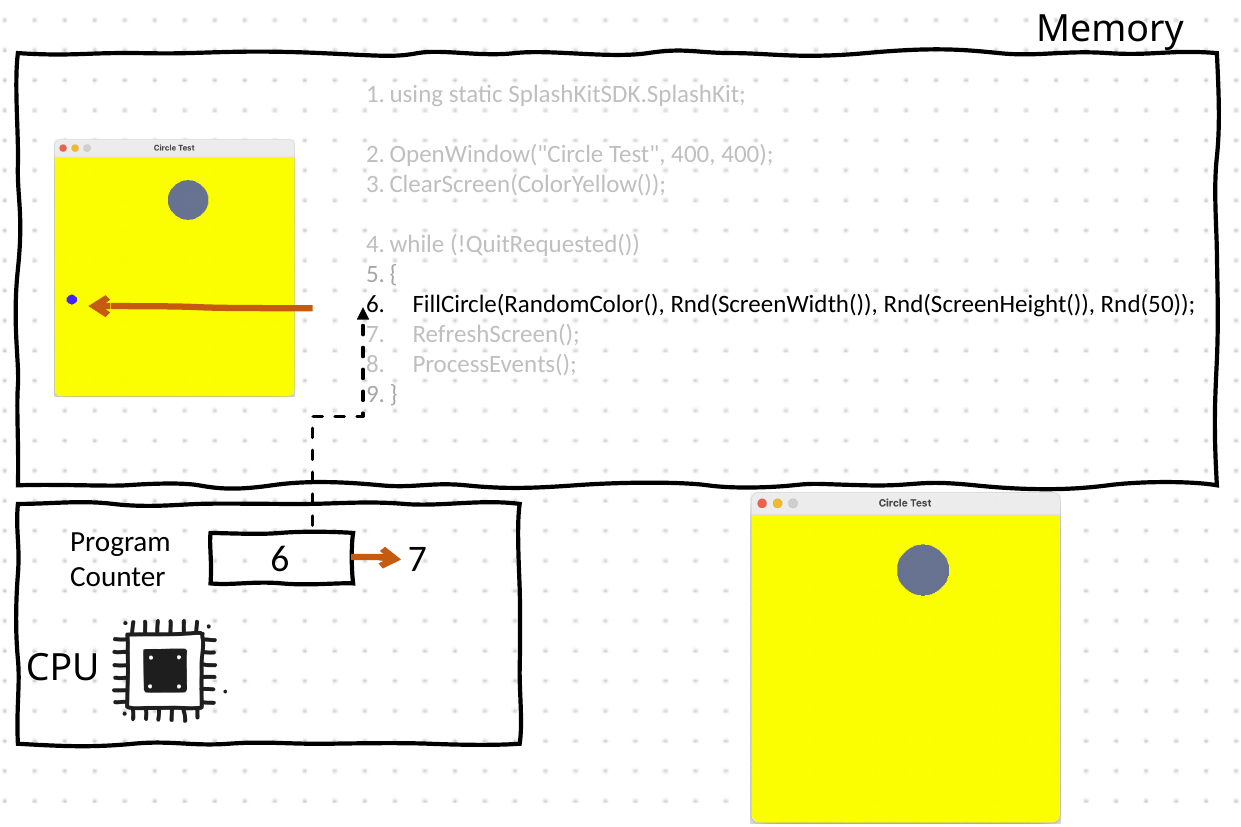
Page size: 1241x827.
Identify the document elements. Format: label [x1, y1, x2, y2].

text_box [16, 0, 1233, 744]
picture [0, 0, 1241, 827]
text_box [312, 307, 363, 565]
